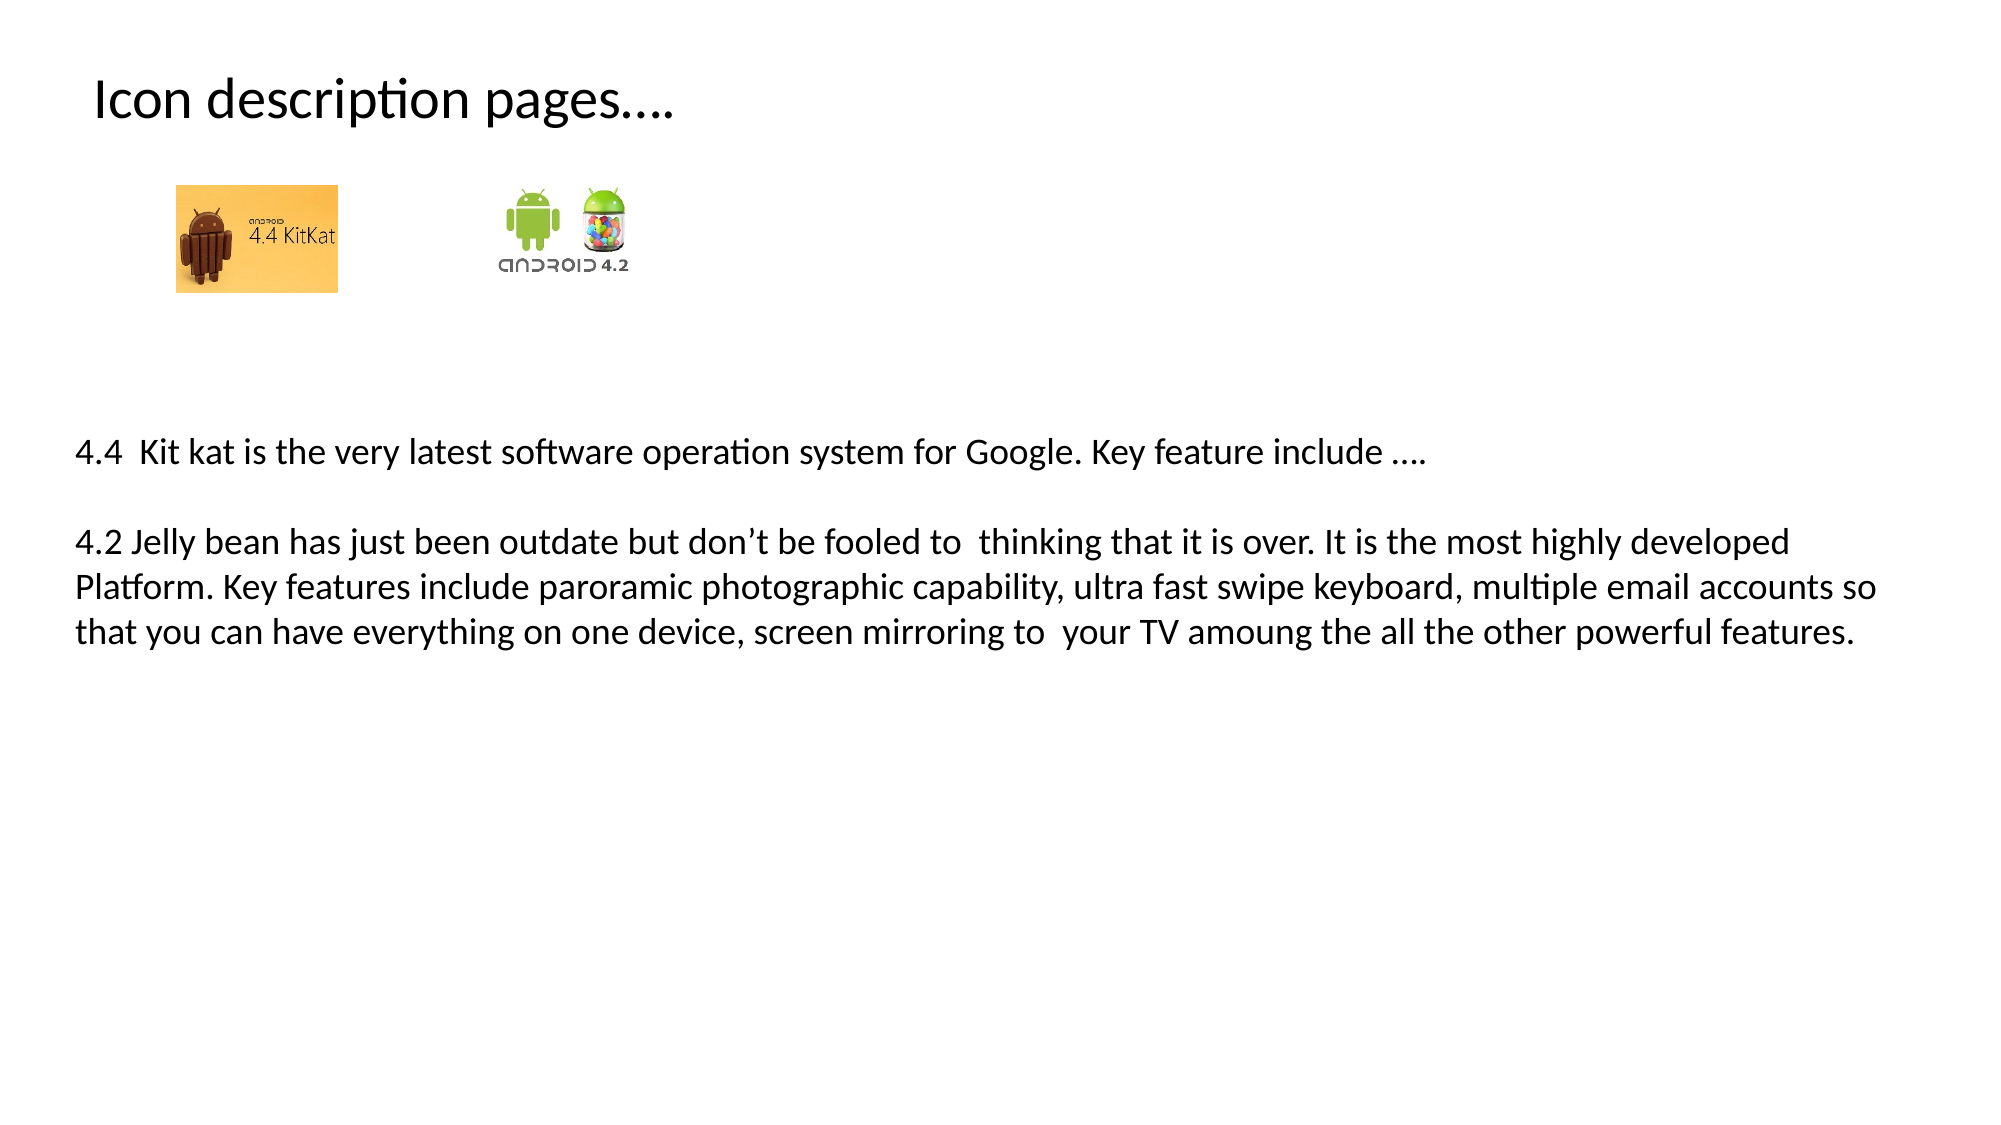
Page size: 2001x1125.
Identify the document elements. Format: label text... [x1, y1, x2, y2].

picture [493, 184, 640, 273]
picture [176, 185, 338, 293]
text_box 4.4 Kit kat is the very latest software operation system for Google. Key feature include …. 4.2 Jelly bean has just been outdate but don’t be fooled to thinking that it is over. It is the most highly developed Platform. Key features include paroramic photographic capability, ultra fast swipe keyboard, multiple email accounts so that you can have everything on one device, screen mirroring to your TV amoung the all the other powerful features. [60, 419, 1903, 704]
text_box Icon description pages…. [78, 61, 1657, 126]
